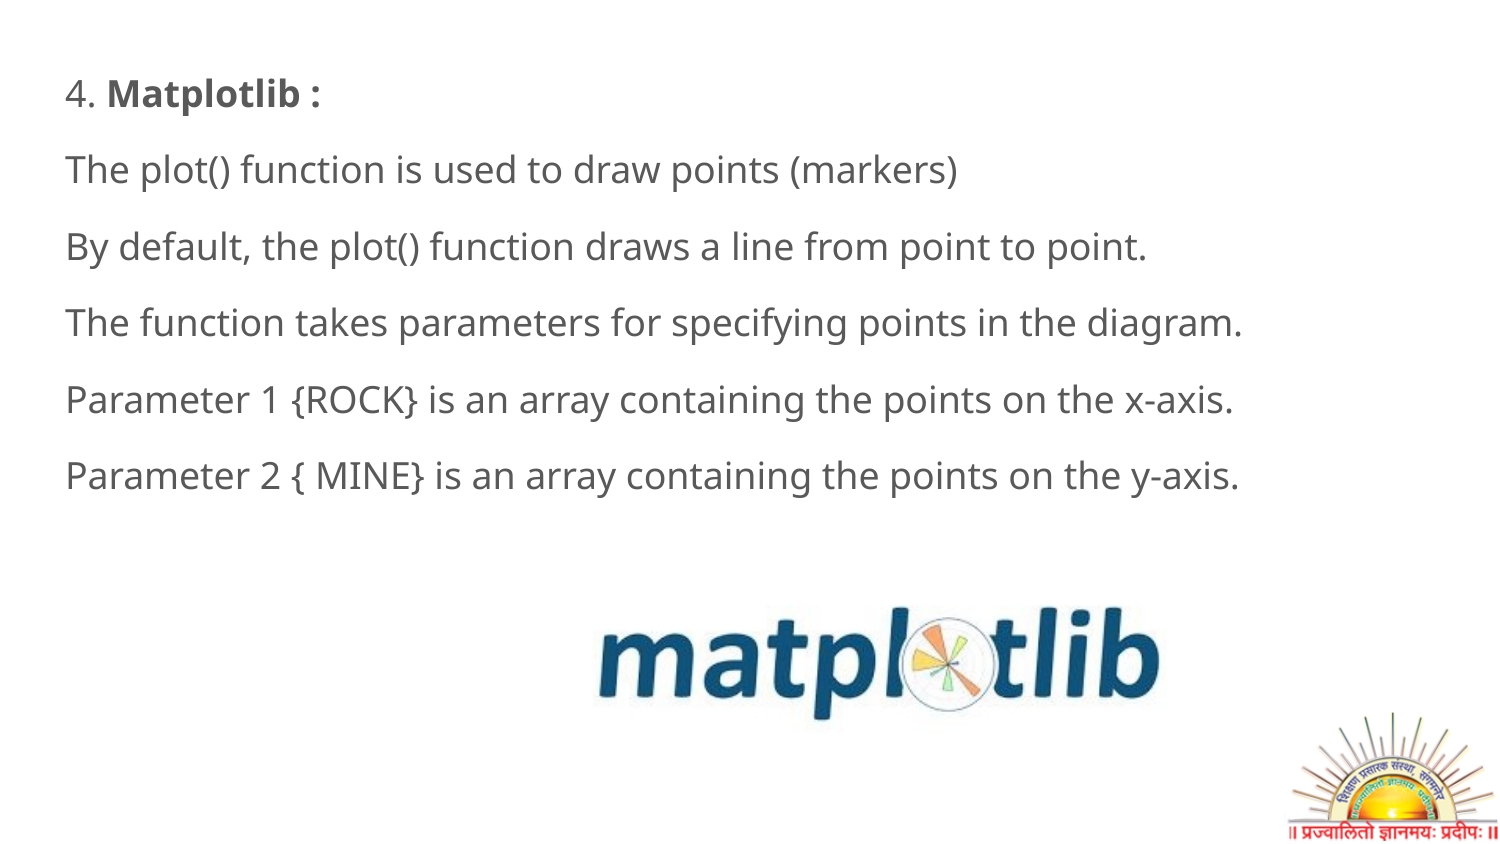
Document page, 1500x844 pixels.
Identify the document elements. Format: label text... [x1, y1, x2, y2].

text_box [592, 605, 1167, 734]
text_box 4. Matplotlib : The plot() function is used to draw points (markers) By default, the plot() function draws a line from point to point. The function takes parameters for specifying points in the diagram. Parameter 1 {ROCK} is an array containing the points on the x-axis. Parameter 2 { MINE} is an array containing the points on the y-axis. [63, 67, 1370, 498]
picture [1284, 712, 1500, 841]
